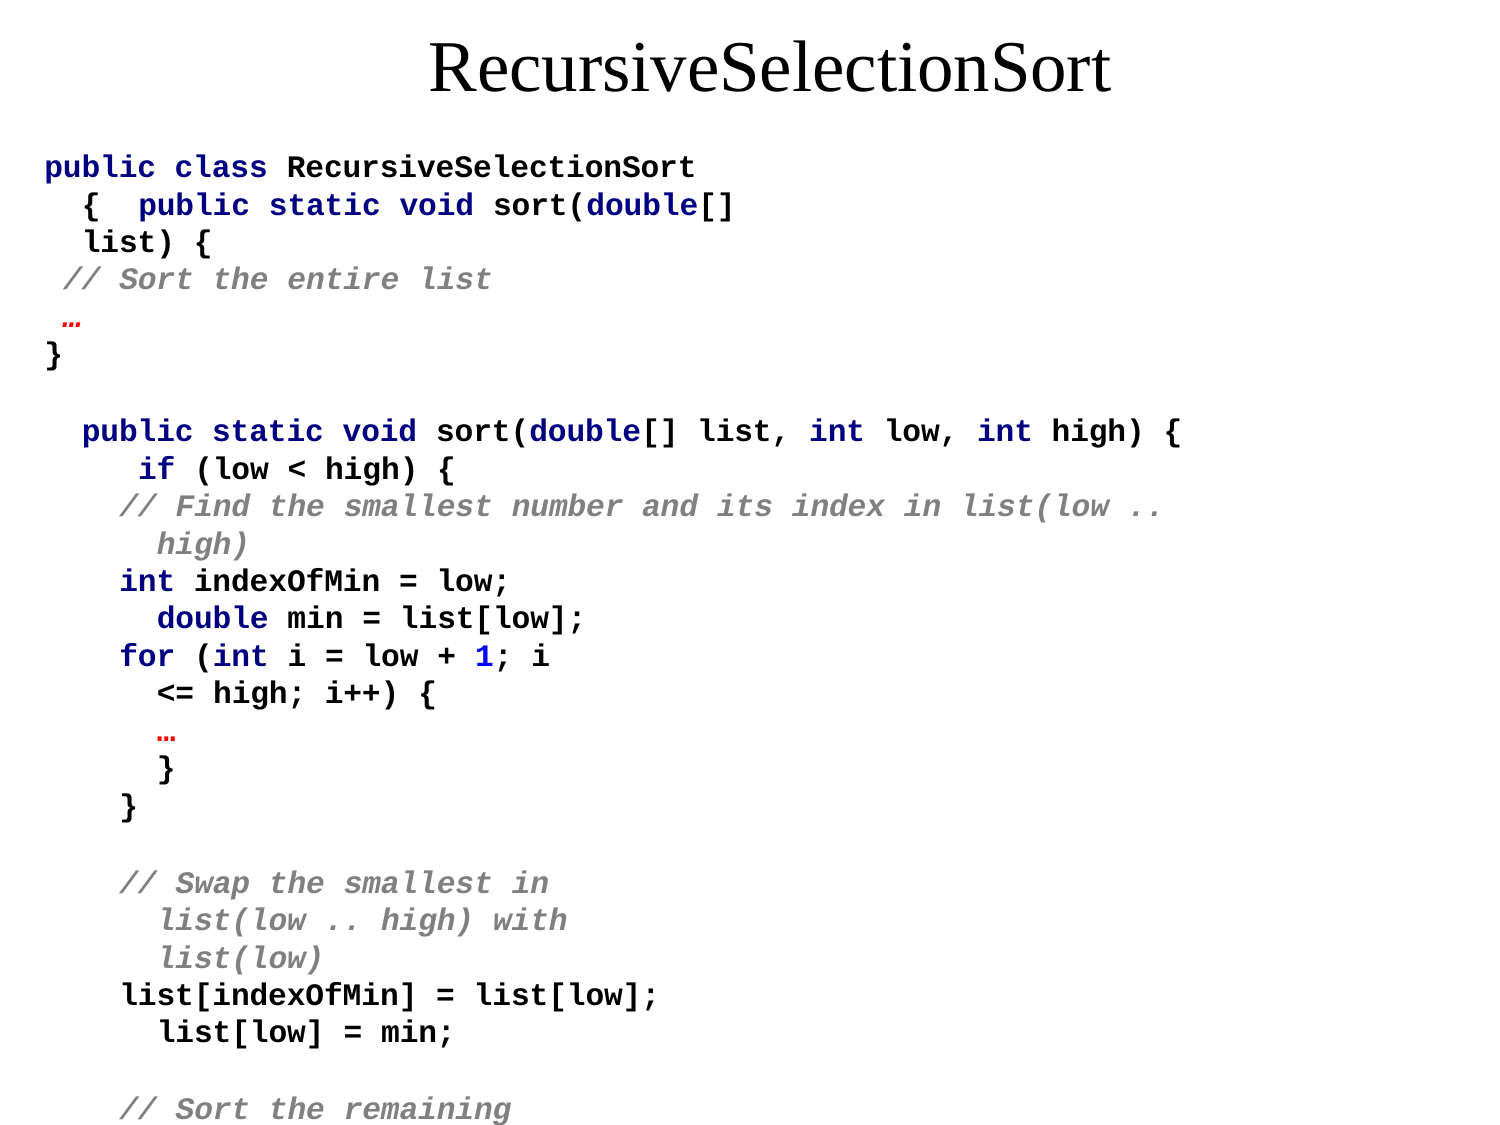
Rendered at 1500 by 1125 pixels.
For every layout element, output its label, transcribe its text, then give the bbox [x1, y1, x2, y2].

title RecursiveSelectionSort [426, 16, 1115, 144]
text_box public class RecursiveSelectionSort { public static void sort(double[] list) { // Sort the entire list … } public static void sort(double[] list, int low, int high) { if (low < high) { // Find the smallest number and its index in list(low .. high) int indexOfMin = low; double min = list[low]; for (int i = low + 1; i <= high; i++) { … } } // Swap the smallest in list(low .. high) with list(low) list[indexOfMin] = list[low]; list[low] = min; // Sort the remaining list(low+1 .. high) … } } [42, 144, 1322, 1125]
